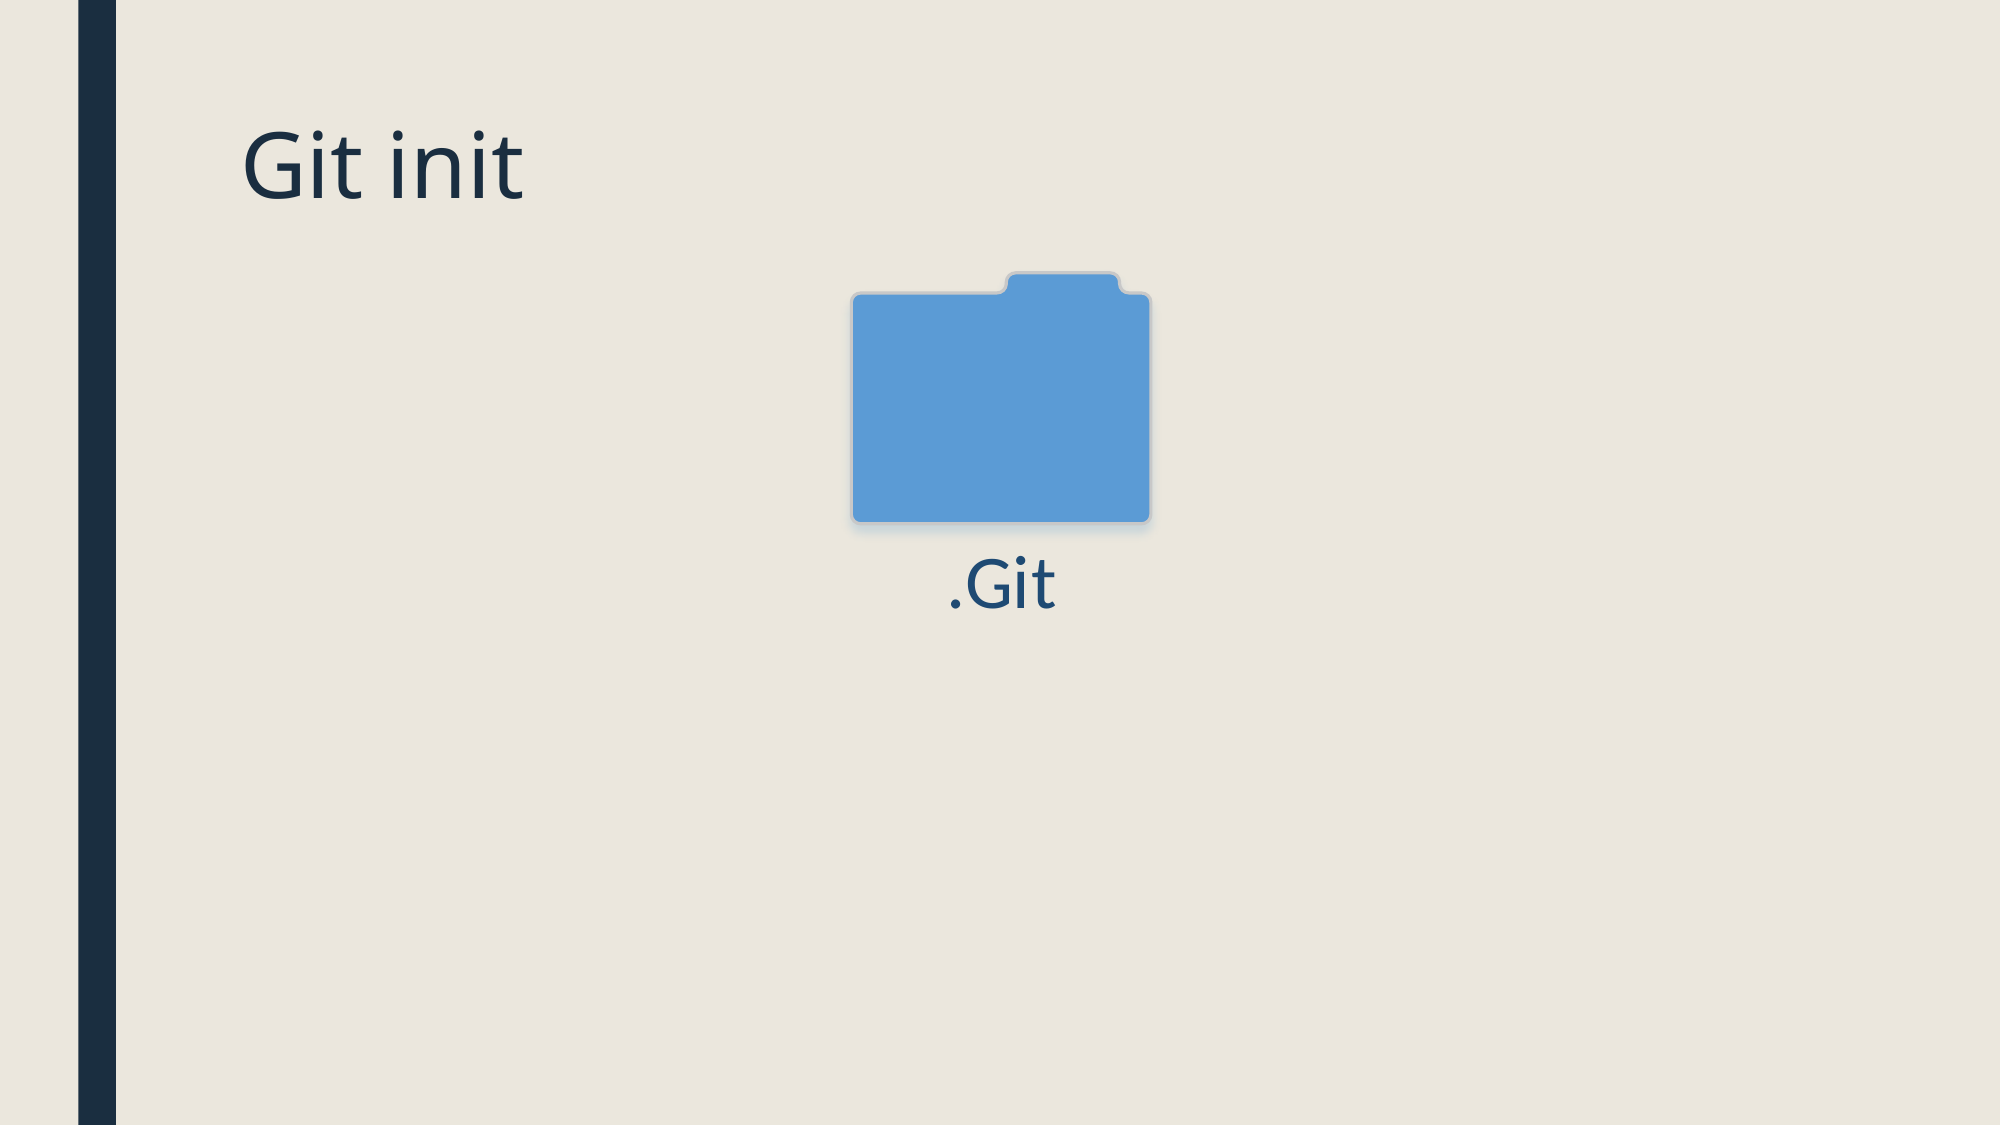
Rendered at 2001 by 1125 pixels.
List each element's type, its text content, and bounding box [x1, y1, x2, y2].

picture [833, 262, 1167, 668]
title Git init [225, 112, 1800, 357]
